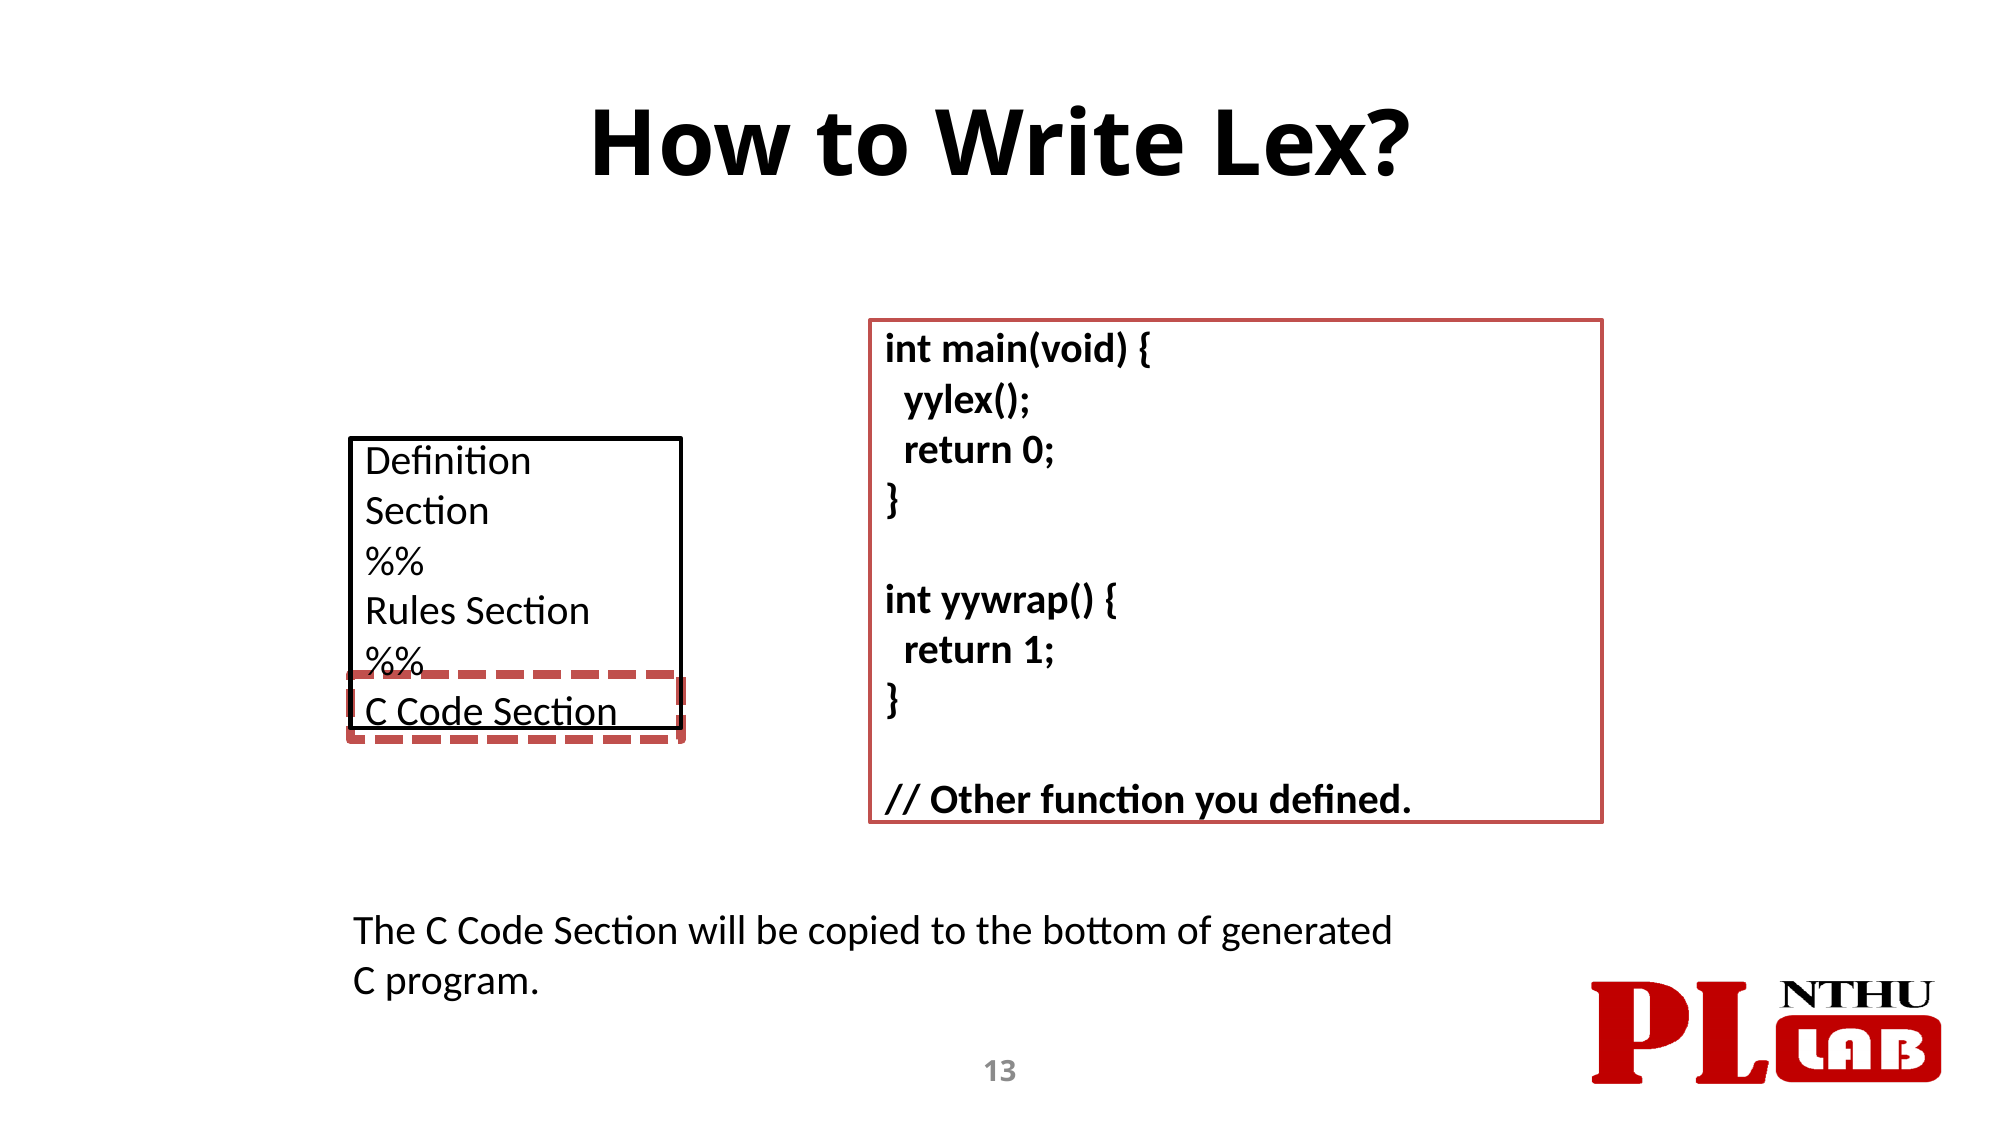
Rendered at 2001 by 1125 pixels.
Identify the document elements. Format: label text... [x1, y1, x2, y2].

text_box [348, 730, 683, 742]
picture [1582, 964, 1956, 1094]
text_box int main(void) { yylex(); return 0; } int yywrap() { return 1; } // Other function you defined. [868, 318, 1604, 824]
title How to Write Lex? [99, 45, 1900, 233]
text_box The C Code Section will be copied to the bottom of generated C program. [338, 895, 1414, 1010]
text_box Definition Section %% Rules Section %% C Code Section [348, 436, 683, 730]
slide_number 13 [766, 1042, 1234, 1103]
